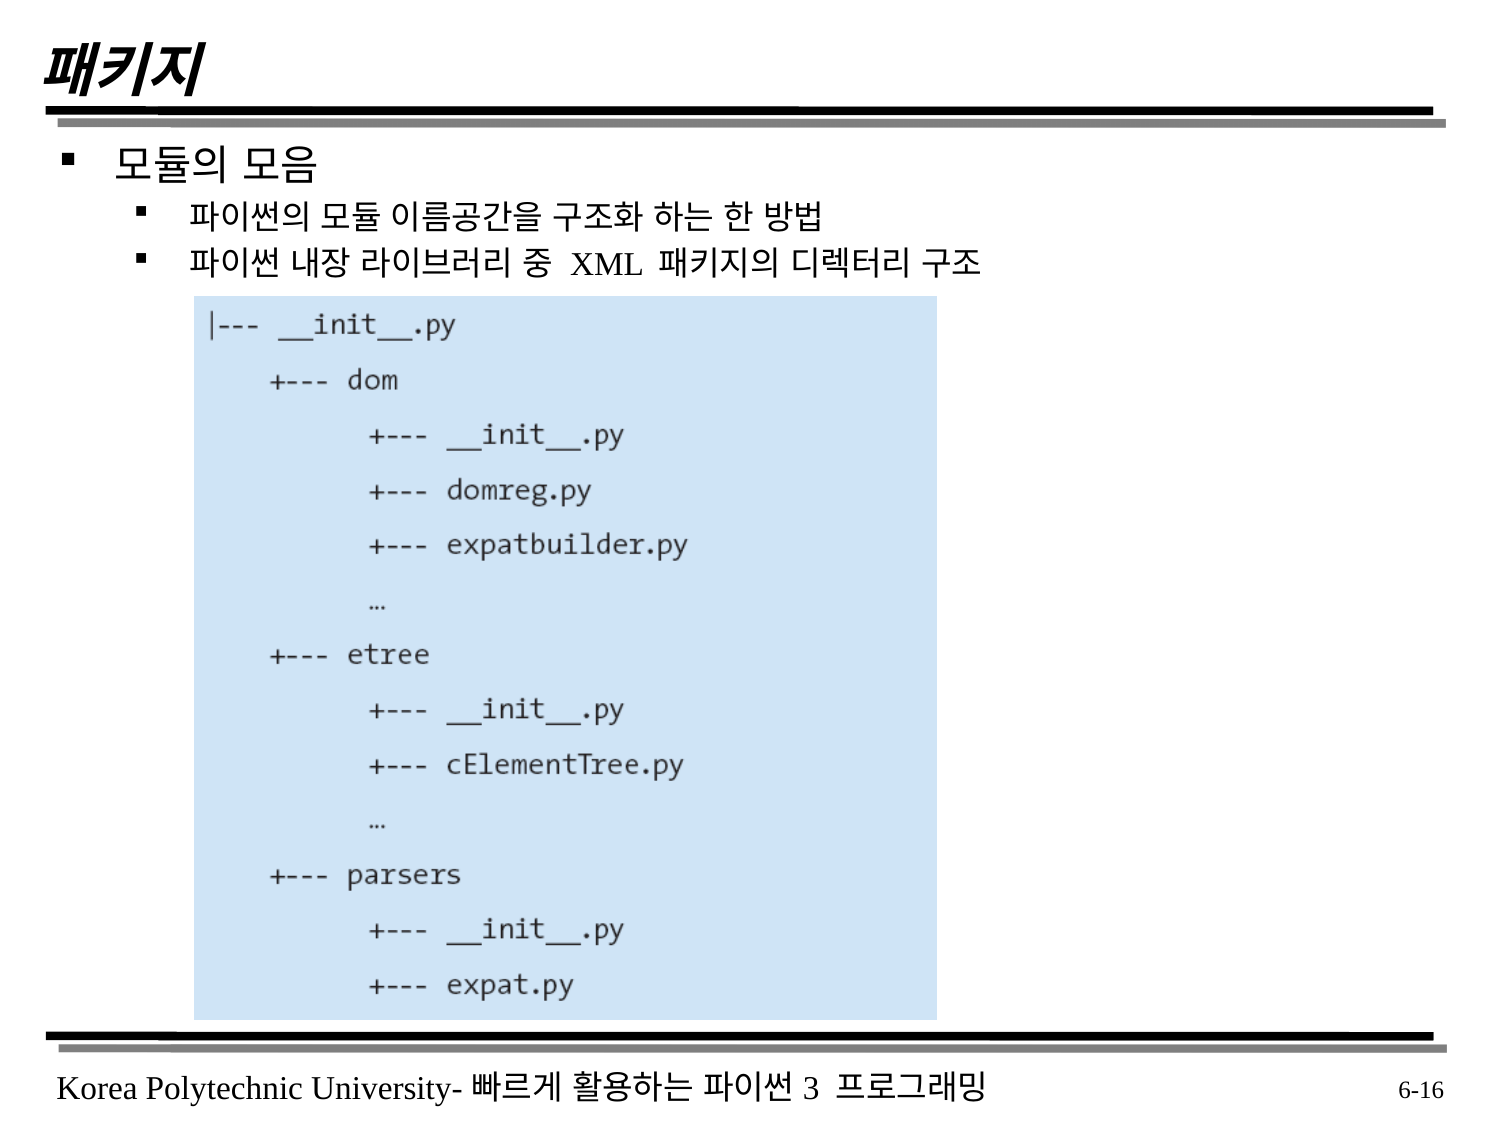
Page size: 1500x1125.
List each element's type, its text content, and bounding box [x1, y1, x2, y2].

picture [194, 296, 938, 1020]
slide_number 6-16 [1333, 1066, 1460, 1115]
text_box 모듈의 모음 파이썬의 모듈 이름공간을 구조화 하는 한 방법 파이썬 내장 라이브러리 중 XML 패키지의 디렉터리 구조 [43, 131, 1450, 977]
text_box [704, 189, 736, 266]
title 패키지 [25, 25, 1301, 101]
